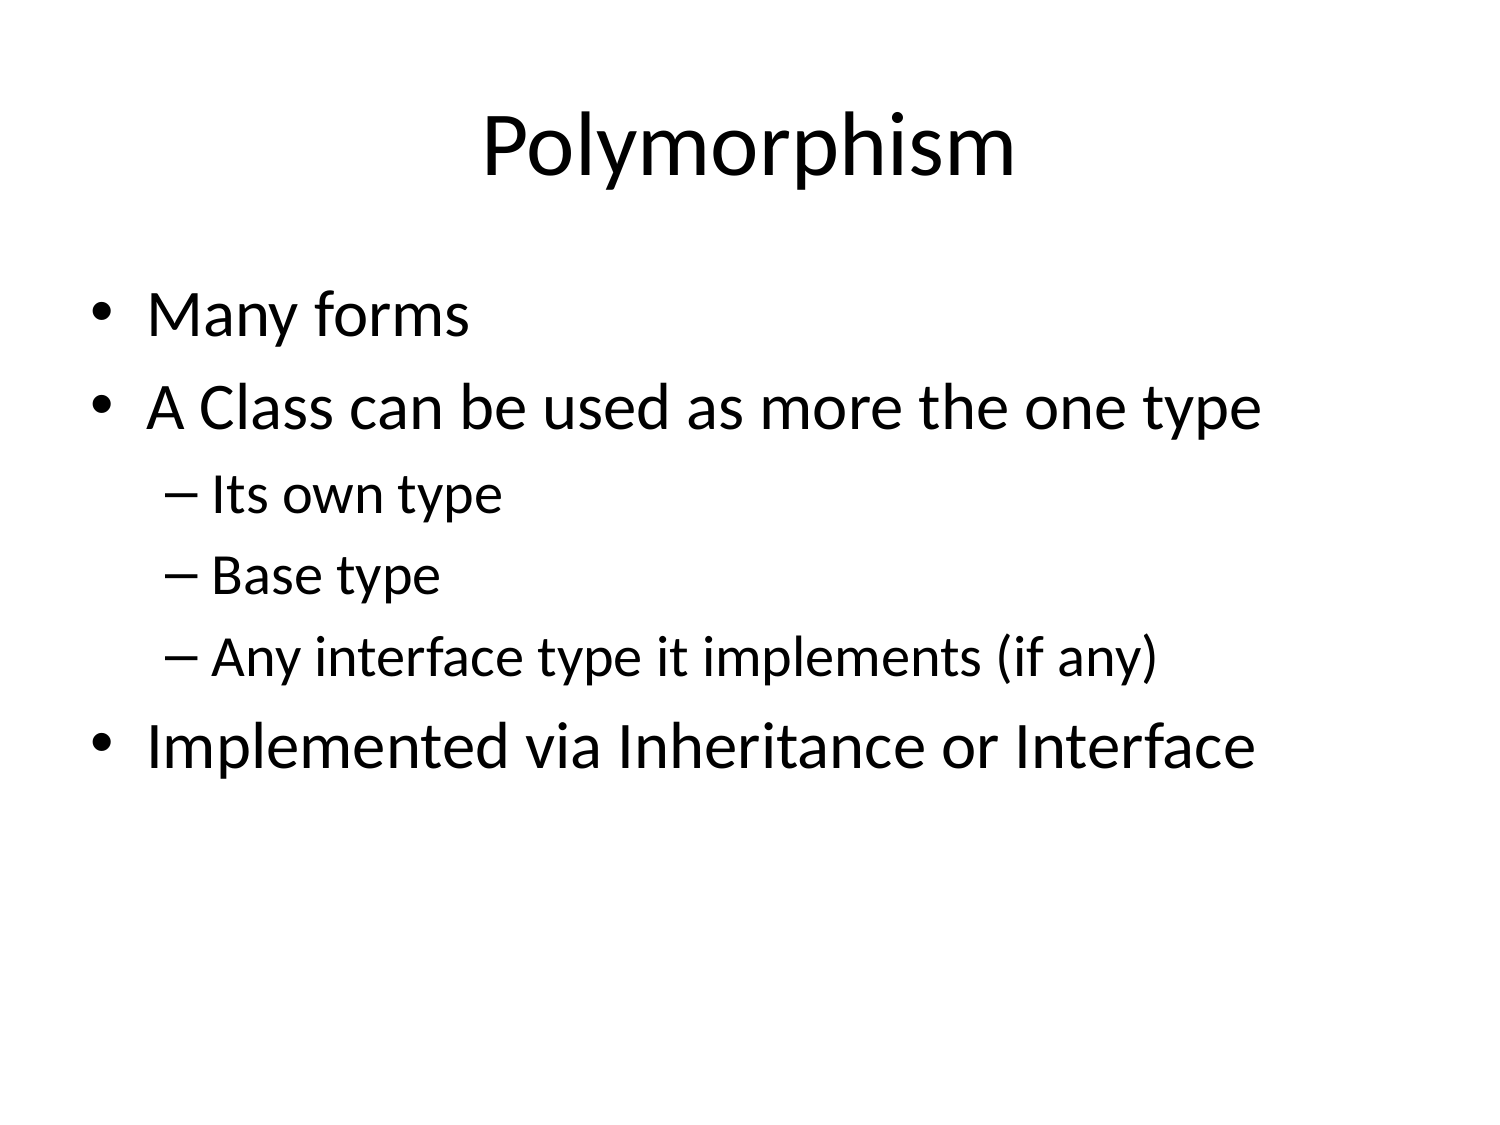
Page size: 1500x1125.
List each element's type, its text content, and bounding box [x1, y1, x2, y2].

title Polymorphism [75, 45, 1425, 233]
list Many forms A Class can be used as more the one type Its own type Base type Any interface type it implements (if any) Implemented via Inheritance or Interface [75, 262, 1425, 1005]
